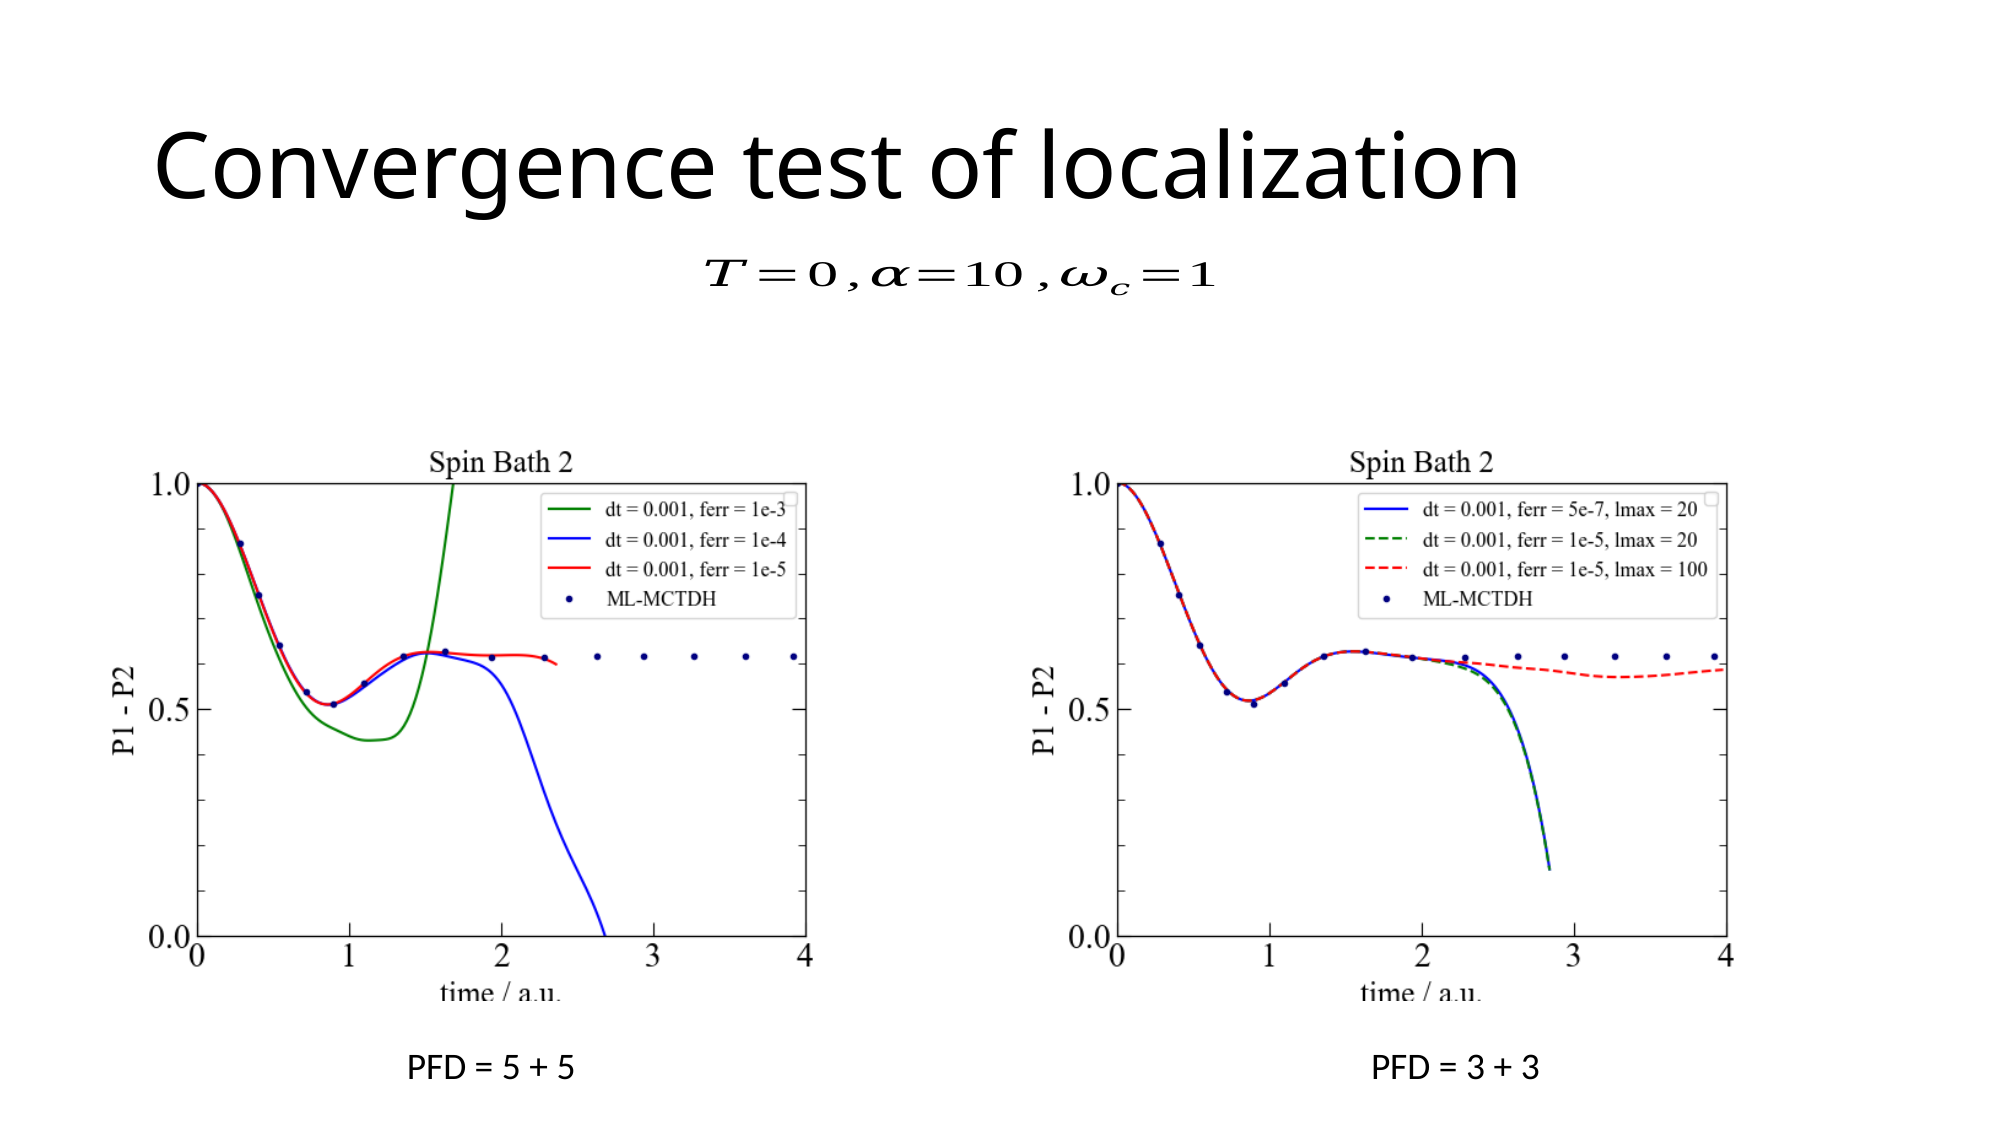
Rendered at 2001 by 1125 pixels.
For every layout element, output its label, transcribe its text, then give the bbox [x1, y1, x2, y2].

text_box PFD = 3 + 3 [1356, 1034, 1555, 1095]
text_box PFD = 5 + 5 [392, 1034, 591, 1095]
title Convergence test of localization [137, 59, 1863, 278]
picture [99, 412, 884, 1001]
picture [1019, 412, 1805, 1001]
